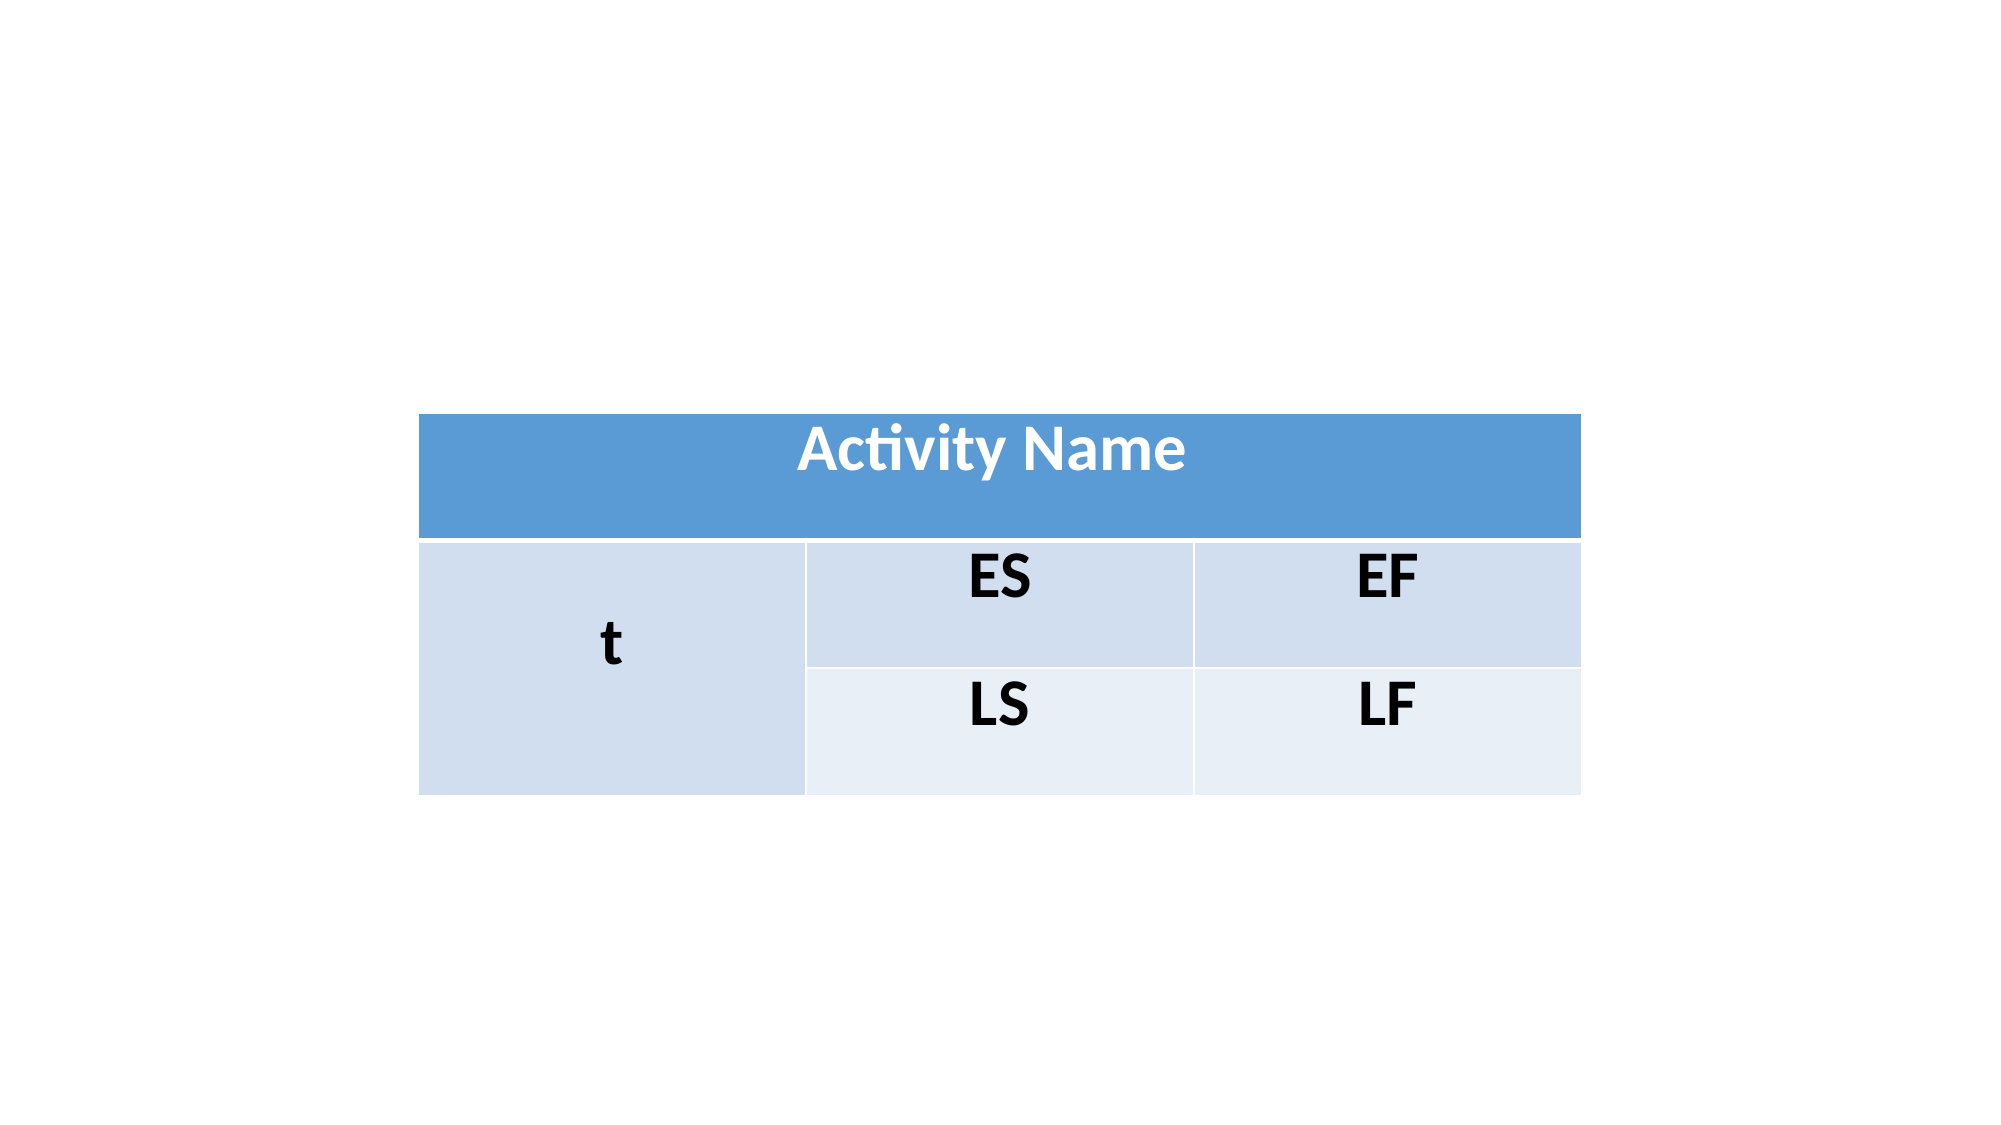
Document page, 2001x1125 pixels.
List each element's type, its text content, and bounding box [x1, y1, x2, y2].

table_cell t [419, 543, 805, 795]
table_cell ES [807, 543, 1193, 667]
table_cell LF [1195, 669, 1581, 795]
table_cell EF [1195, 543, 1581, 667]
table_cell LS [807, 669, 1193, 795]
table_header Activity Name [419, 414, 1581, 538]
